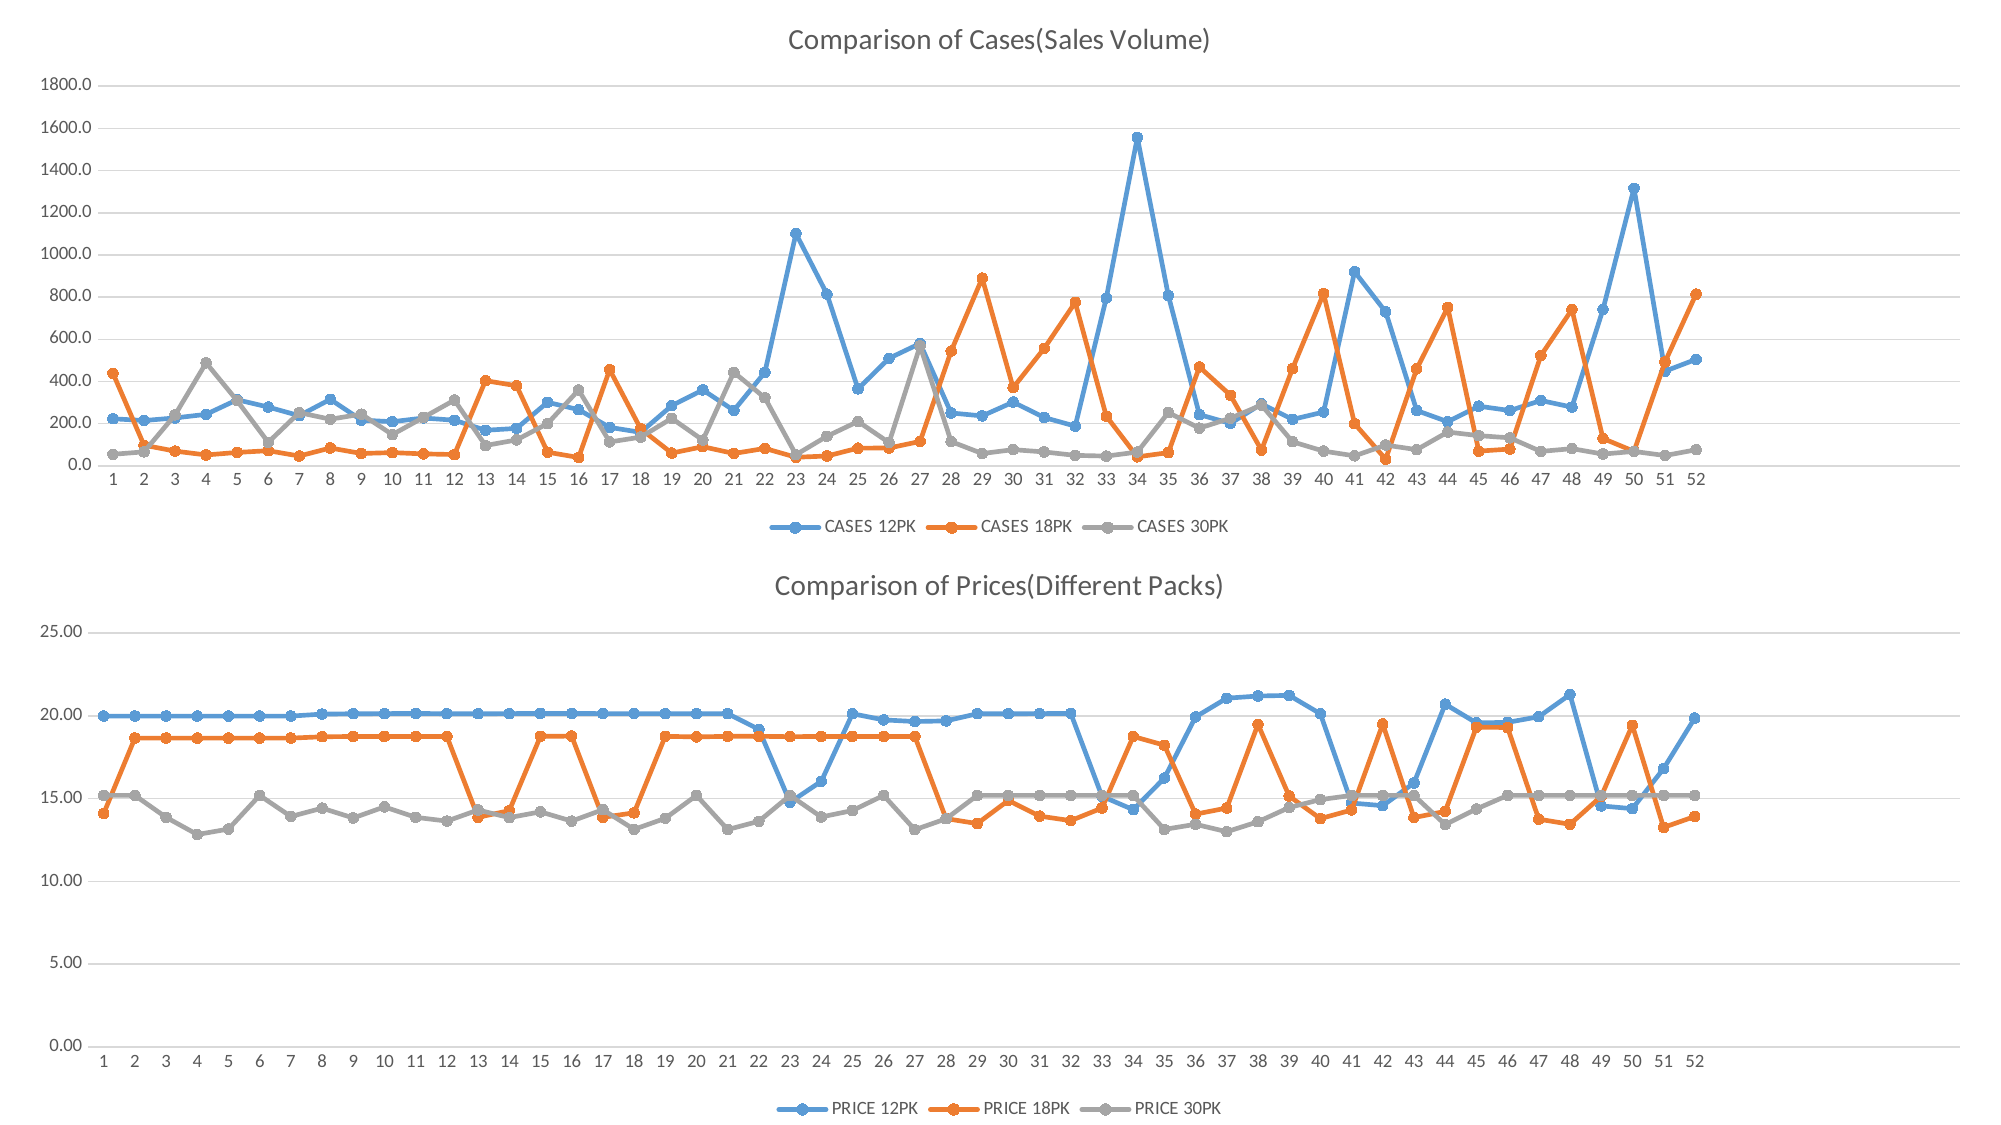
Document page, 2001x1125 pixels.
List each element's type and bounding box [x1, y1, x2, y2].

chart [0, 545, 2000, 1125]
chart [0, 0, 2000, 544]
